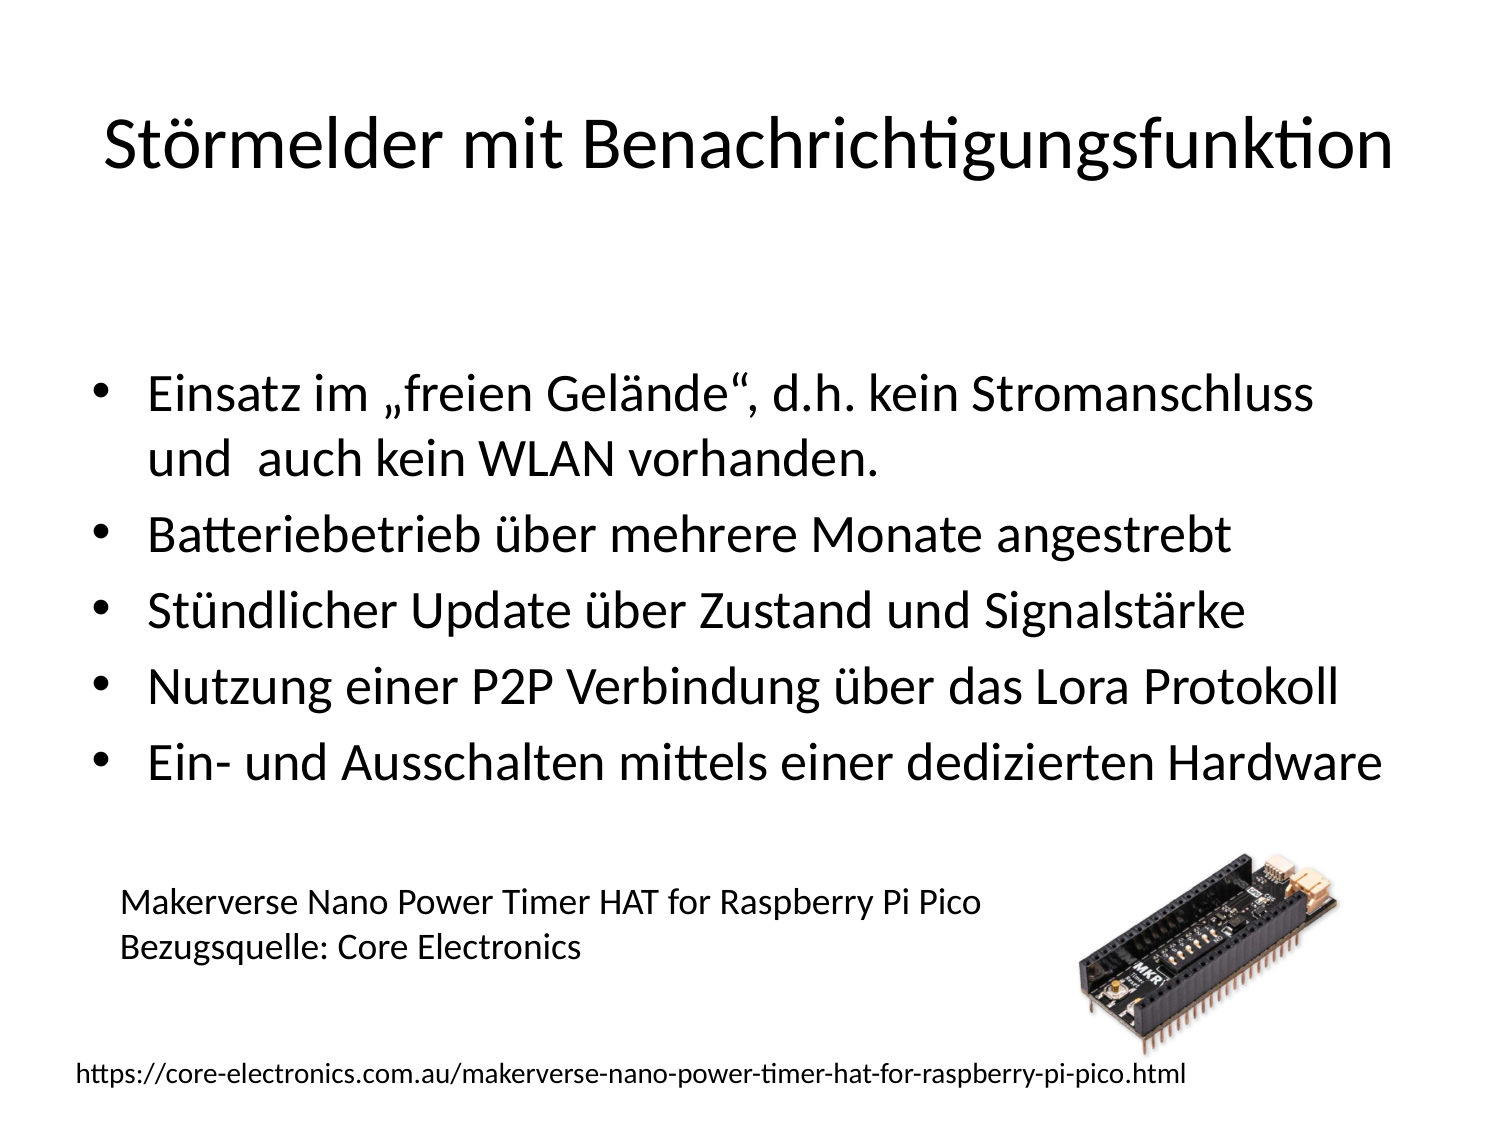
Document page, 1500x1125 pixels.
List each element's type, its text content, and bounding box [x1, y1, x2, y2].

text_box https://core-electronics.com.au/makerverse-nano-power-timer-hat-for-raspberry-pi-pico.html [60, 1046, 1203, 1097]
picture [1056, 822, 1347, 1063]
list Einsatz im „freien Gelände“, d.h. kein Stromanschluss und auch kein WLAN vorhanden. Batteriebetrieb über mehrere Monate angestrebt Stündlicher Update über Zustand und Signalstärke Nutzung einer P2P Verbindung über das Lora Protokoll Ein- und Ausschalten mittels einer dedizierten Hardware [76, 349, 1427, 1093]
title Störmelder mit Benachrichtigungsfunktion [75, 45, 1425, 233]
text_box Makerverse Nano Power Timer HAT for Raspberry Pi Pico Bezugsquelle: Core Electronics [105, 869, 998, 975]
